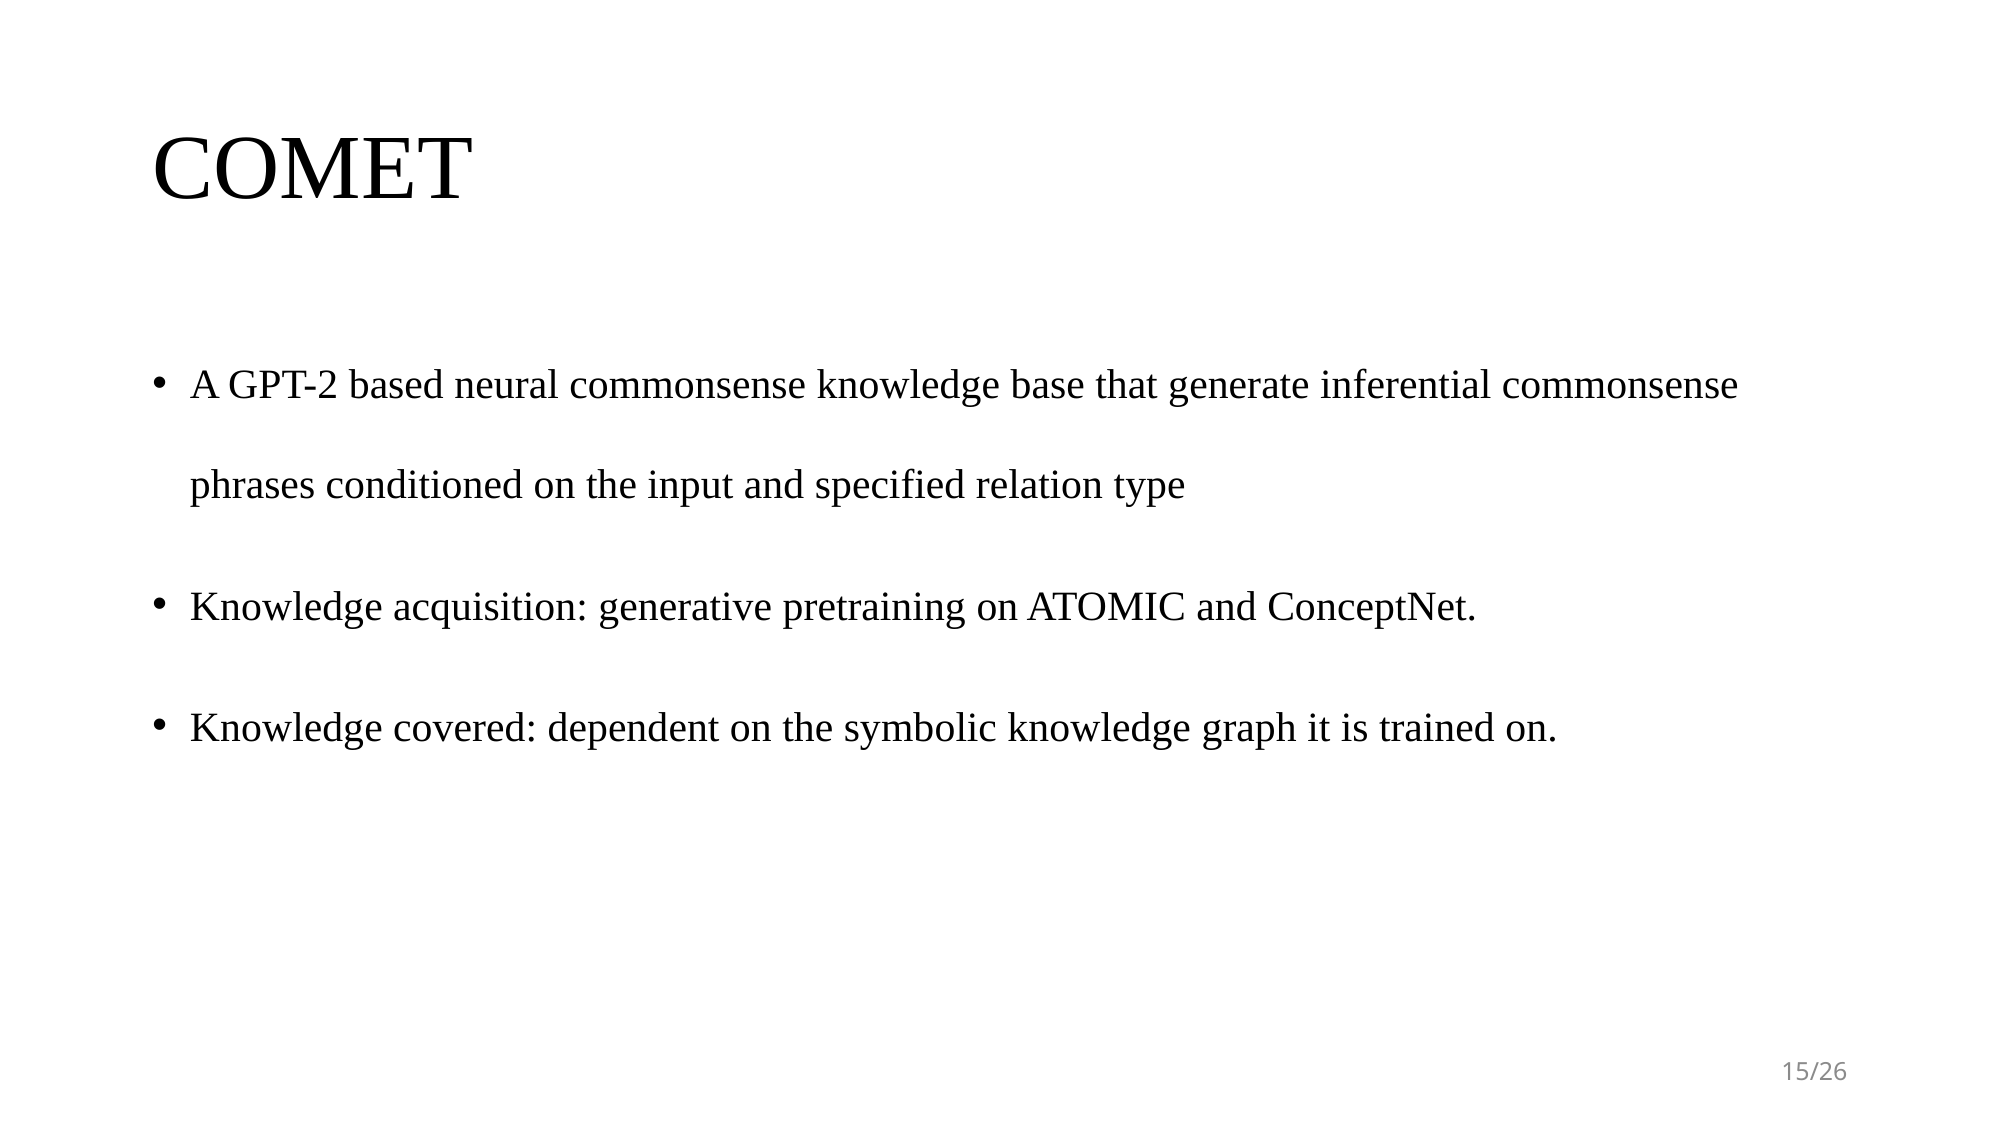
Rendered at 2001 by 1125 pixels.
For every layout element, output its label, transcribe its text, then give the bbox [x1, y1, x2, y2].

slide_number 15/26 [1412, 1042, 1863, 1103]
title COMET [137, 59, 1863, 278]
list A GPT-2 based neural commonsense knowledge base that generate inferential commonsense phrases conditioned on the input and specified relation type Knowledge acquisition: generative pretraining on ATOMIC and ConceptNet. Knowledge covered: dependent on the symbolic knowledge graph it is trained on. [137, 299, 1863, 1014]
